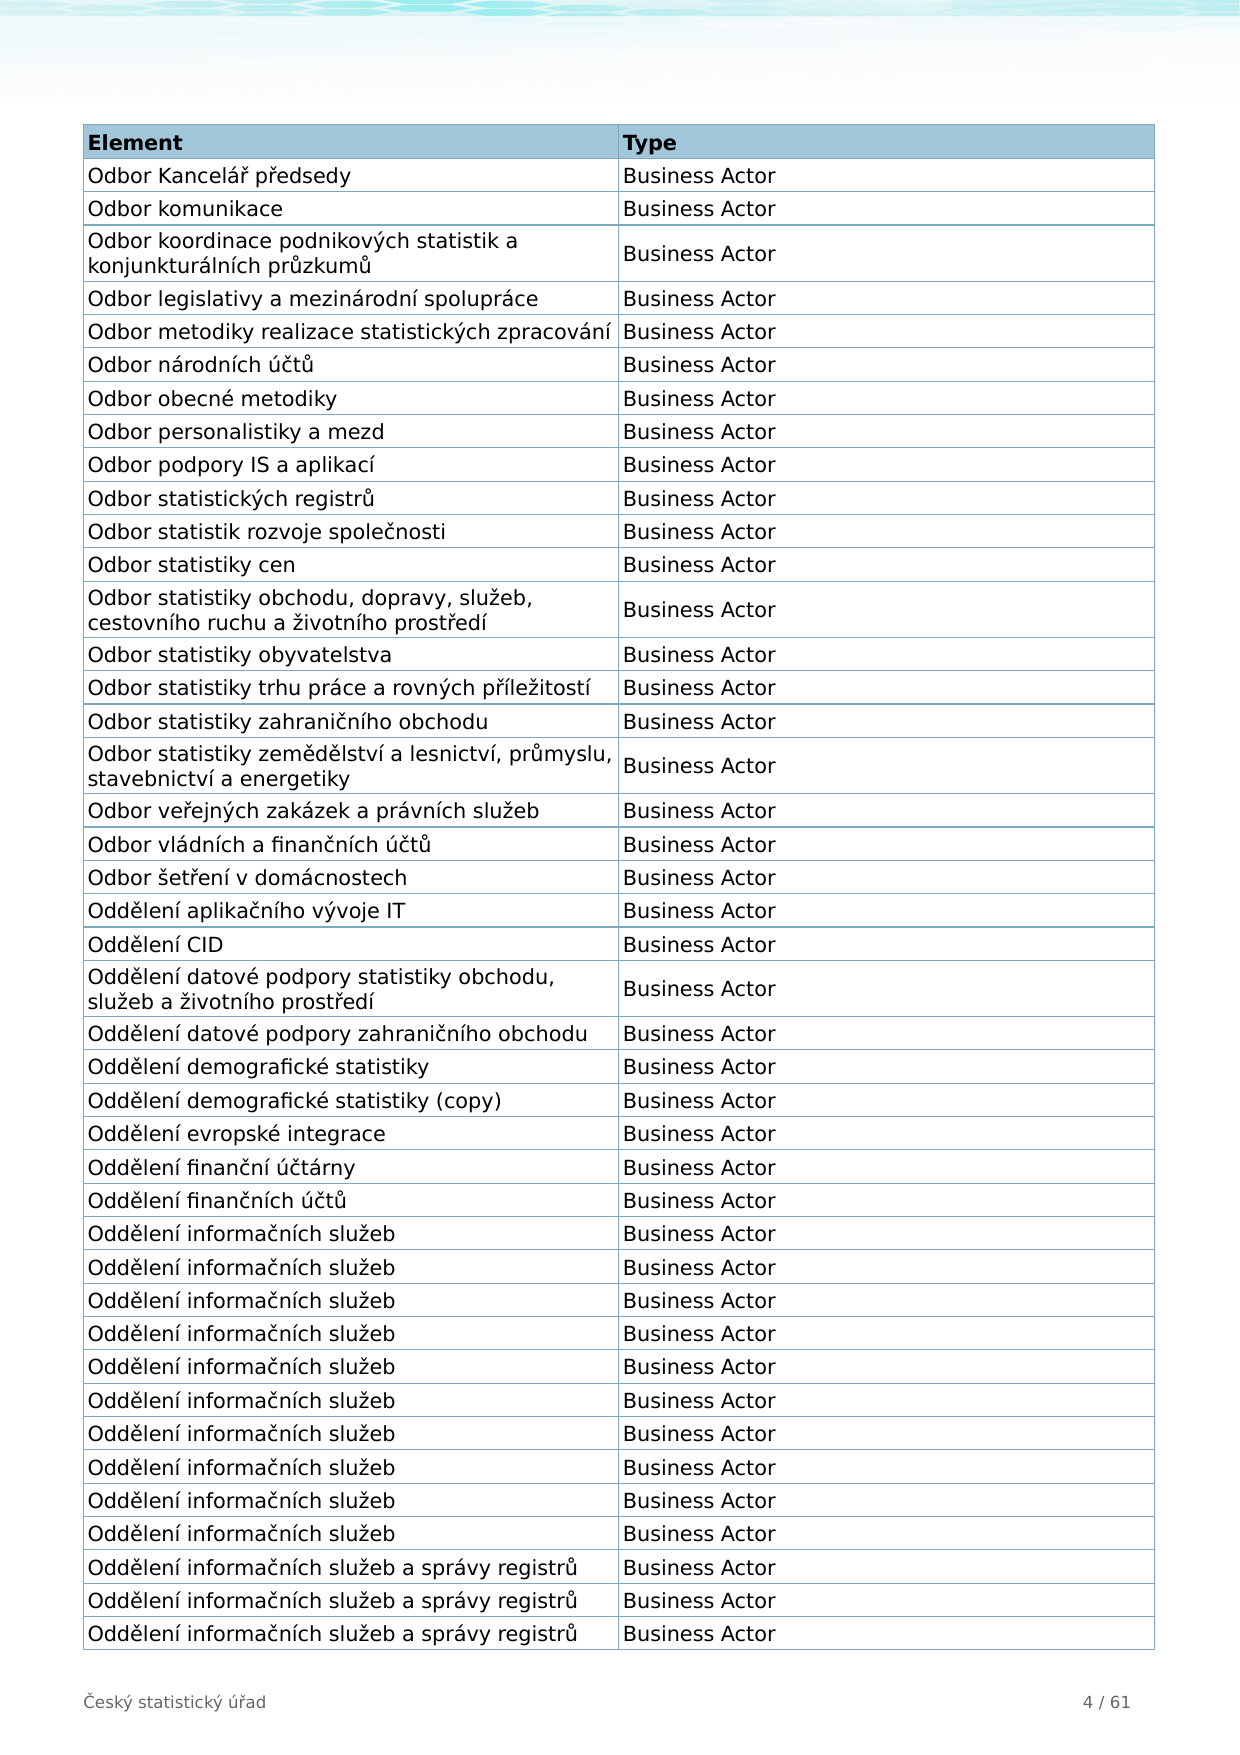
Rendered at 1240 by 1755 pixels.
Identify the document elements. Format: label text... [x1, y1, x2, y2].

text_box Oddělení evropské integrace [83, 1116, 618, 1149]
text_box Odbor obecné metodiky [83, 381, 618, 414]
text_box Oddělení informačních služeb [83, 1349, 618, 1383]
text_box Business Actor [618, 1616, 1155, 1649]
text_box Business Actor [618, 960, 1155, 1016]
text_box Business Actor [618, 381, 1155, 414]
text_box Business Actor [618, 581, 1155, 637]
text_box Odbor koordinace podnikových statistik a konjunkturálních průzkumů [83, 225, 618, 281]
text_box Odbor personalistiky a mezd [83, 414, 618, 447]
text_box Type [618, 124, 1155, 158]
text_box Business Actor [618, 447, 1155, 481]
text_box Oddělení datové podpory zahraničního obchodu [83, 1016, 618, 1049]
text_box Oddělení informačních služeb a správy registrů [83, 1583, 618, 1616]
text_box Oddělení informačních služeb [83, 1516, 618, 1549]
text_box Business Actor [618, 1383, 1155, 1416]
text_box Business Actor [618, 1483, 1155, 1516]
text_box Business Actor [618, 1116, 1155, 1149]
text_box Odbor statistiky cen [83, 547, 618, 581]
picture [0, 0, 1240, 105]
text_box Odbor komunikace [83, 191, 618, 225]
text_box Odbor statistiky trhu práce a rovných příležitostí [83, 670, 618, 704]
text_box Oddělení informačních služeb a správy registrů [83, 1549, 618, 1583]
text_box Business Actor [618, 191, 1155, 225]
text_box Oddělení informačních služeb a správy registrů [83, 1616, 618, 1649]
text_box Business Actor [618, 927, 1155, 960]
text_box Odbor statistických registrů [83, 481, 618, 514]
text_box Oddělení informačních služeb [83, 1483, 618, 1516]
text_box Oddělení informačních služeb [83, 1383, 618, 1416]
text_box Oddělení finančních účtů [83, 1183, 618, 1216]
text_box / 61 [1093, 1649, 1157, 1755]
text_box Business Actor [618, 481, 1155, 514]
text_box Odbor statistiky obyvatelstva [83, 637, 618, 670]
text_box Business Actor [618, 670, 1155, 704]
text_box Business Actor [618, 225, 1155, 281]
text_box Oddělení demografické statistiky [83, 1049, 618, 1083]
text_box Business Actor [618, 158, 1155, 191]
text_box Business Actor [618, 1416, 1155, 1449]
text_box Element [83, 124, 618, 158]
text_box Oddělení CID [83, 927, 618, 960]
text_box Business Actor [618, 347, 1155, 381]
text_box Odbor podpory IS a aplikací [83, 447, 618, 481]
text_box Odbor statistik rozvoje společnosti [83, 514, 618, 547]
text_box Business Actor [618, 1016, 1155, 1049]
text_box Odbor šetření v domácnostech [83, 860, 618, 893]
text_box Business Actor [618, 1049, 1155, 1083]
text_box Business Actor [618, 1216, 1155, 1249]
text_box Business Actor [618, 637, 1155, 670]
text_box Odbor národních účtů [83, 347, 618, 381]
text_box Oddělení informačních služeb [83, 1449, 618, 1483]
text_box Business Actor [618, 514, 1155, 547]
text_box Business Actor [618, 827, 1155, 860]
text_box Oddělení aplikačního vývoje IT [83, 893, 618, 927]
text_box Oddělení finanční účtárny [83, 1149, 618, 1183]
text_box Odbor metodiky realizace statistických zpracování [83, 314, 618, 347]
text_box Business Actor [618, 793, 1155, 827]
text_box Business Actor [618, 1183, 1155, 1216]
text_box 4 [924, 1649, 1093, 1755]
text_box Oddělení informačních služeb [83, 1249, 618, 1283]
text_box Business Actor [618, 314, 1155, 347]
text_box Odbor legislativy a mezinárodní spolupráce [83, 281, 618, 314]
text_box Business Actor [618, 893, 1155, 927]
text_box Business Actor [618, 1349, 1155, 1383]
text_box Business Actor [618, 1449, 1155, 1483]
text_box Business Actor [618, 1249, 1155, 1283]
text_box Business Actor [618, 1149, 1155, 1183]
text_box Business Actor [618, 547, 1155, 581]
text_box Odbor statistiky obchodu, dopravy, služeb, cestovního ruchu a životního prostředí [83, 581, 618, 637]
text_box Business Actor [618, 1316, 1155, 1349]
text_box Business Actor [618, 1516, 1155, 1549]
text_box Český statistický úřad [83, 1649, 924, 1755]
text_box Odbor statistiky zemědělství a lesnictví, průmyslu, stavebnictví a energetiky [83, 737, 618, 793]
text_box Oddělení informačních služeb [83, 1316, 618, 1349]
text_box Business Actor [618, 414, 1155, 447]
text_box Business Actor [618, 737, 1155, 793]
text_box Business Actor [618, 281, 1155, 314]
text_box Oddělení informačních služeb [83, 1283, 618, 1316]
text_box Oddělení informačních služeb [83, 1416, 618, 1449]
text_box Odbor statistiky zahraničního obchodu [83, 704, 618, 737]
text_box Oddělení demografické statistiky (copy) [83, 1083, 618, 1116]
text_box Business Actor [618, 1549, 1155, 1583]
text_box Oddělení datové podpory statistiky obchodu, služeb a životního prostředí [83, 960, 618, 1016]
text_box Business Actor [618, 704, 1155, 737]
text_box Business Actor [618, 1583, 1155, 1616]
text_box Odbor veřejných zakázek a právních služeb [83, 793, 618, 827]
text_box Odbor Kancelář předsedy [83, 158, 618, 191]
text_box Business Actor [618, 1283, 1155, 1316]
text_box Business Actor [618, 860, 1155, 893]
text_box Business Actor [618, 1083, 1155, 1116]
text_box Odbor vládních a finančních účtů [83, 827, 618, 860]
text_box Oddělení informačních služeb [83, 1216, 618, 1249]
